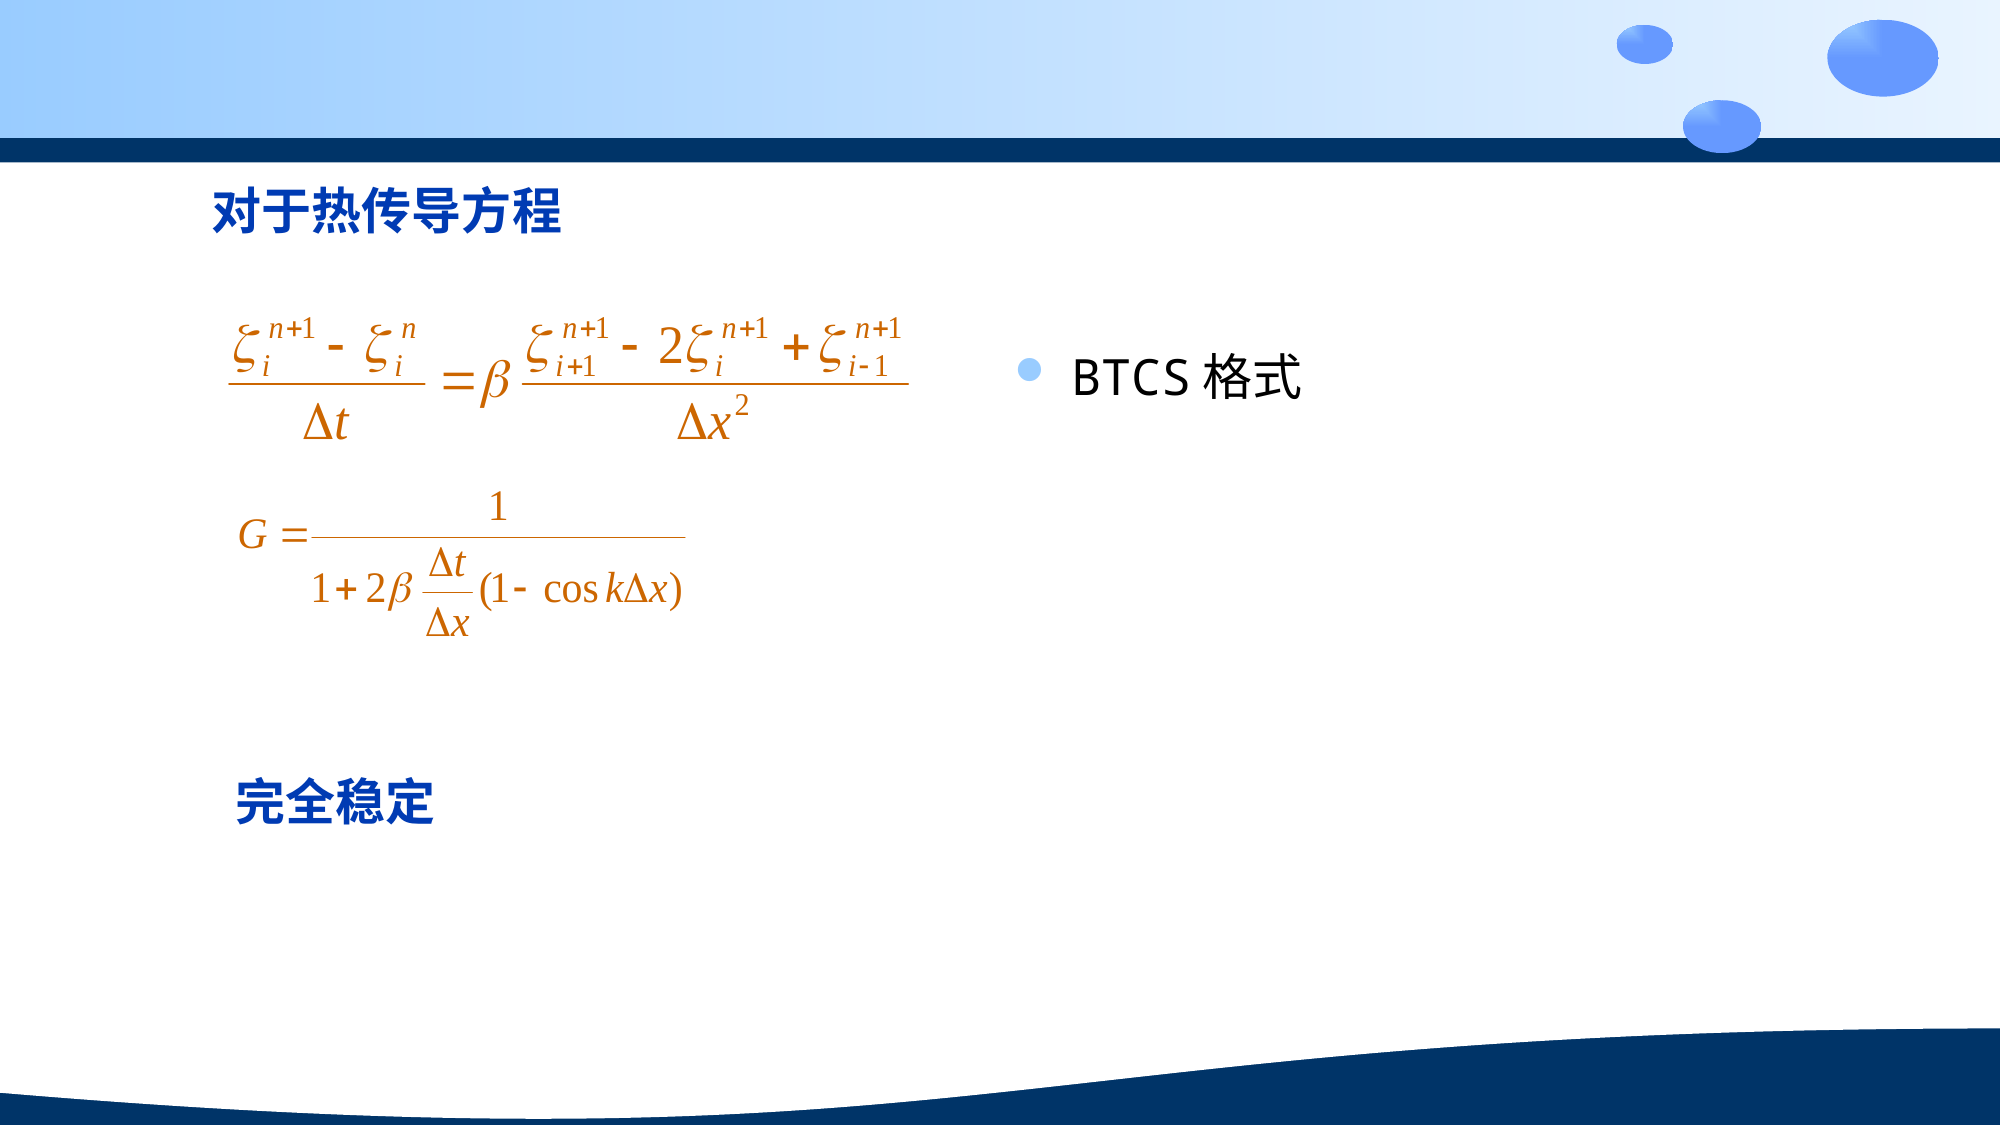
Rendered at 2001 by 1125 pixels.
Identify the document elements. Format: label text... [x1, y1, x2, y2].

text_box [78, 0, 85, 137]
text_box BTCS格式 [999, 337, 1414, 413]
text_box 完全稳定 [220, 763, 705, 839]
title 对于热传导方程 [196, 108, 754, 312]
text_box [220, 302, 918, 449]
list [232, 479, 693, 644]
